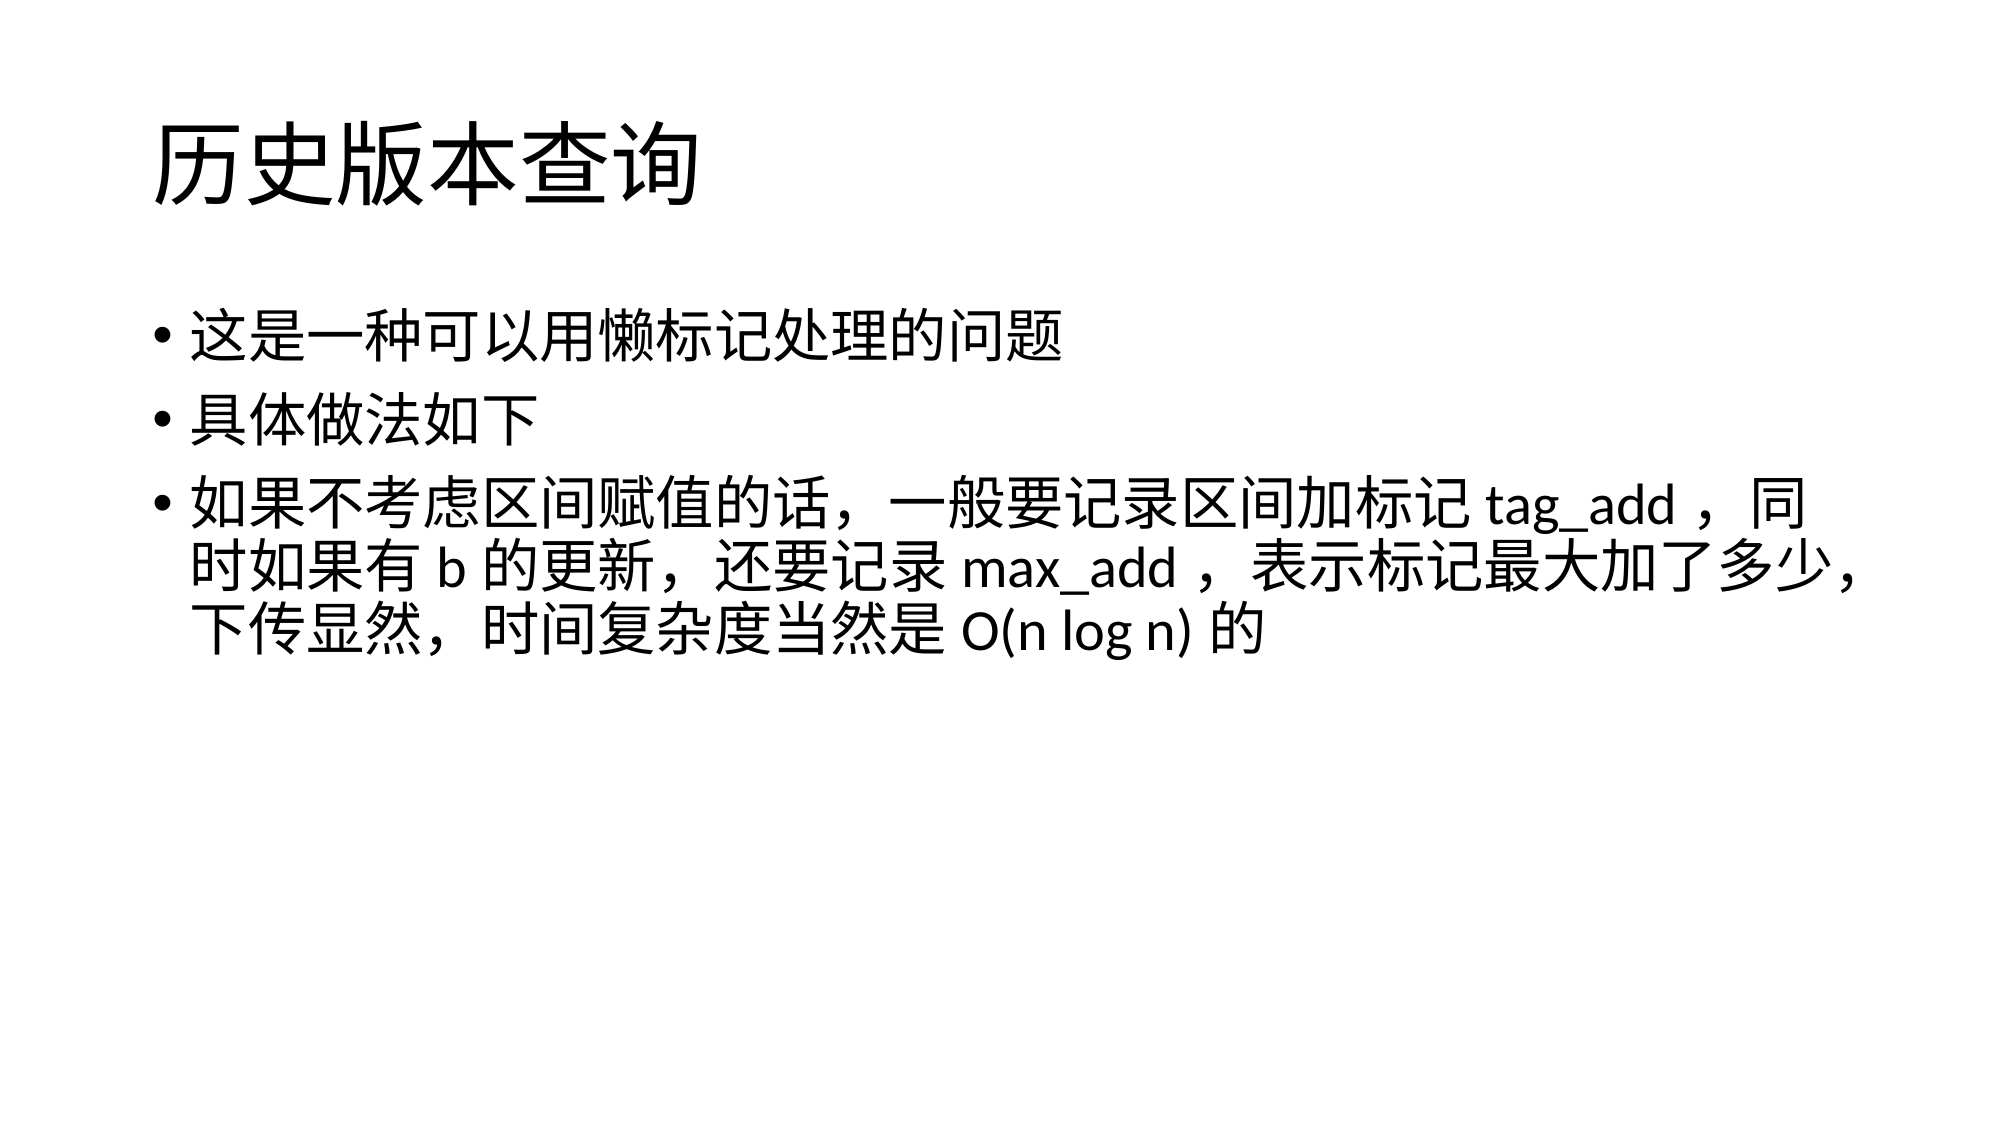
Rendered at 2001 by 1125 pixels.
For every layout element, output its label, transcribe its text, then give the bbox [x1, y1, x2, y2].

title 历史版本查询 [137, 59, 1863, 278]
list 这是一种可以用懒标记处理的问题 具体做法如下 如果不考虑区间赋值的话，一般要记录区间加标记tag_add，同时如果有b的更新，还要记录max_add，表示标记最大加了多少，下传显然，时间复杂度当然是O(n log n)的 [137, 299, 1863, 1014]
